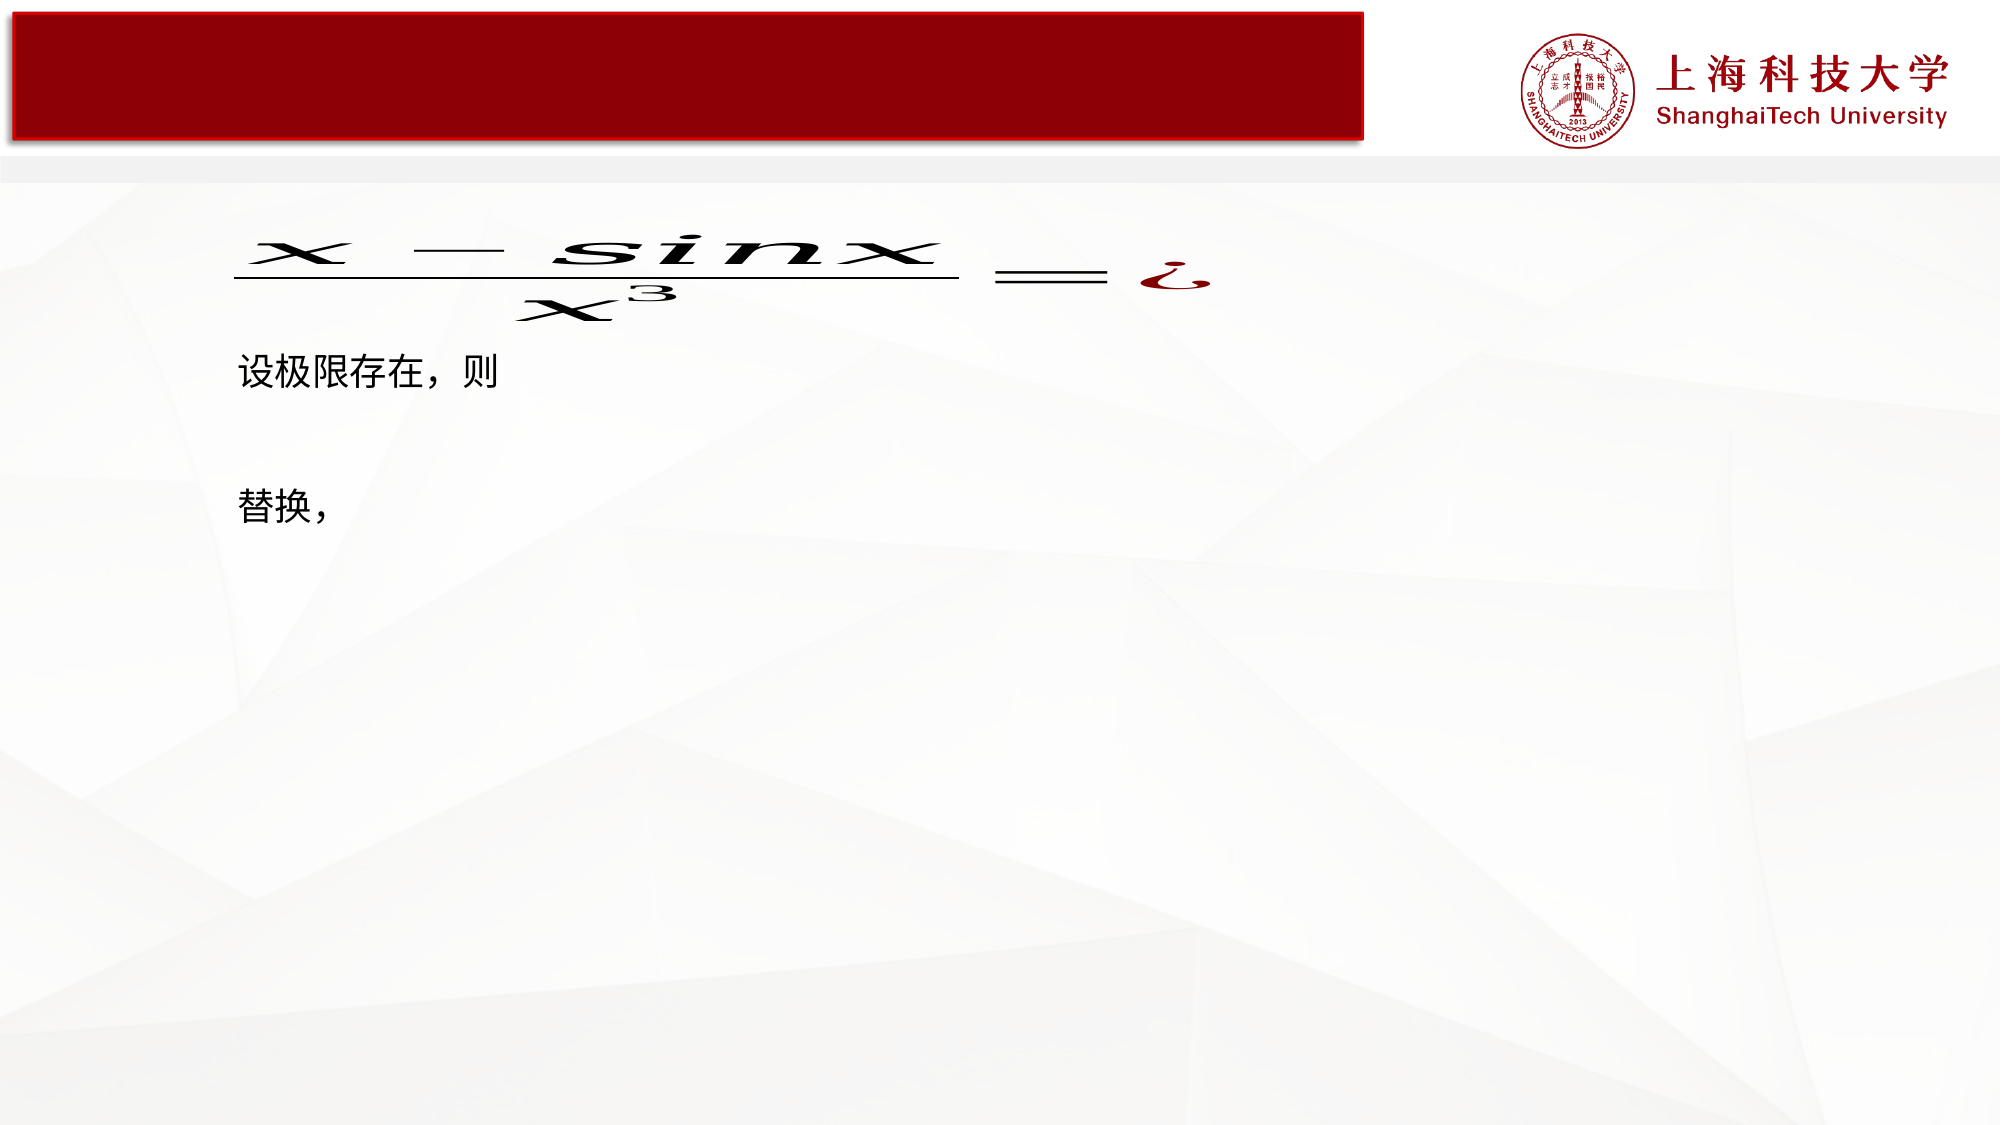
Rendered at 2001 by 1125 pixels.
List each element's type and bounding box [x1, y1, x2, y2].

picture [1520, 33, 1948, 149]
picture [0, 7, 2000, 183]
